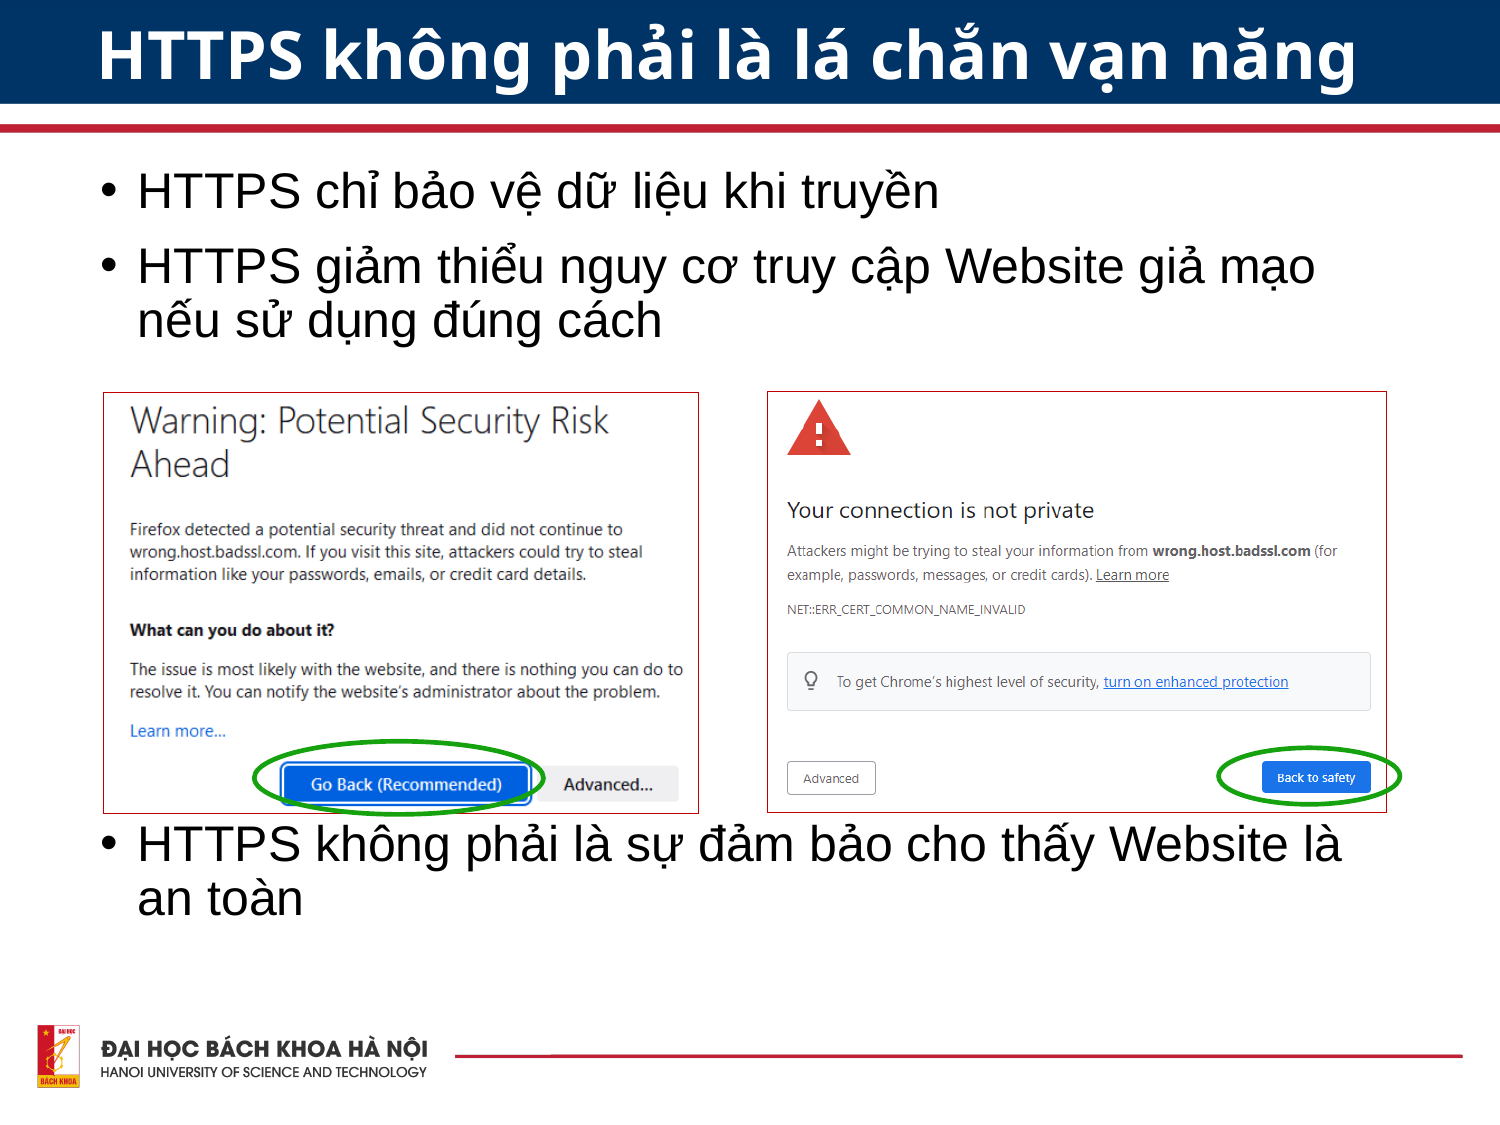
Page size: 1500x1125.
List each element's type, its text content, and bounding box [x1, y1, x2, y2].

text_box [1387, 760, 1402, 792]
picture [0, 104, 1500, 1125]
text_box HTTPS chỉ bảo vệ dữ liệu khi truyền HTTPS giảm thiểu nguy cơ truy cập Website giả mạo nếu sử dụng đúng cách HTTPS không phải là sự đảm bảo cho thấy Website là an toàn [85, 158, 1417, 1008]
title HTTPS không phải là lá chắn vạn năng [81, 11, 1397, 104]
